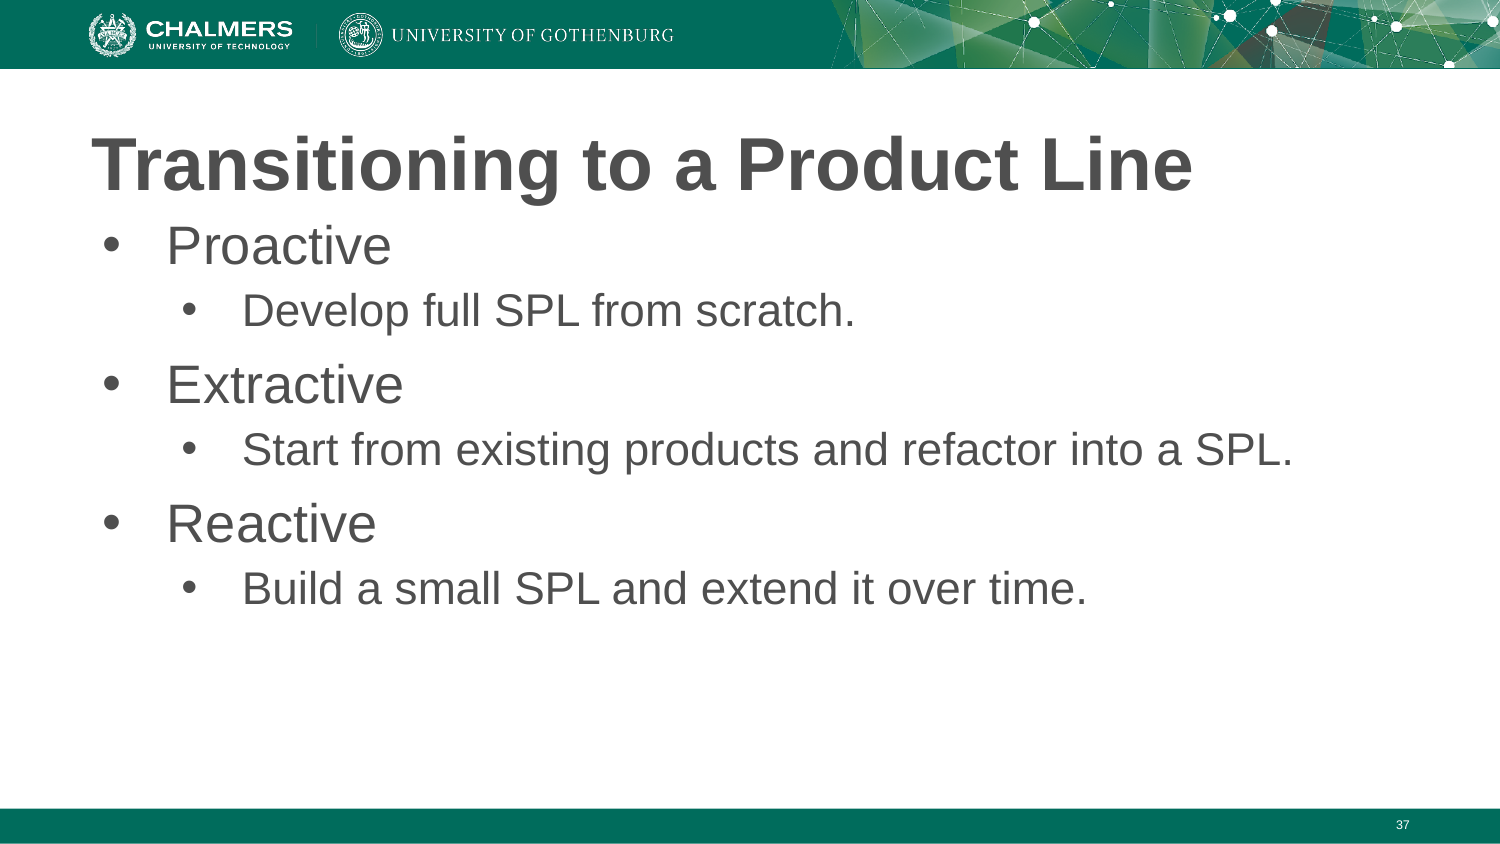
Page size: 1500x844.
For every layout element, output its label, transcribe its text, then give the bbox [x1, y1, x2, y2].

list Proactive Develop full SPL from scratch. Extractive Start from existing products and refactor into a SPL. Reactive Build a small SPL and extend it over time. [76, 210, 1425, 782]
slide_number ‹#› [1074, 809, 1425, 844]
picture [759, 0, 1500, 68]
picture [64, 0, 696, 85]
title Transitioning to a Product Line [76, 100, 1425, 210]
